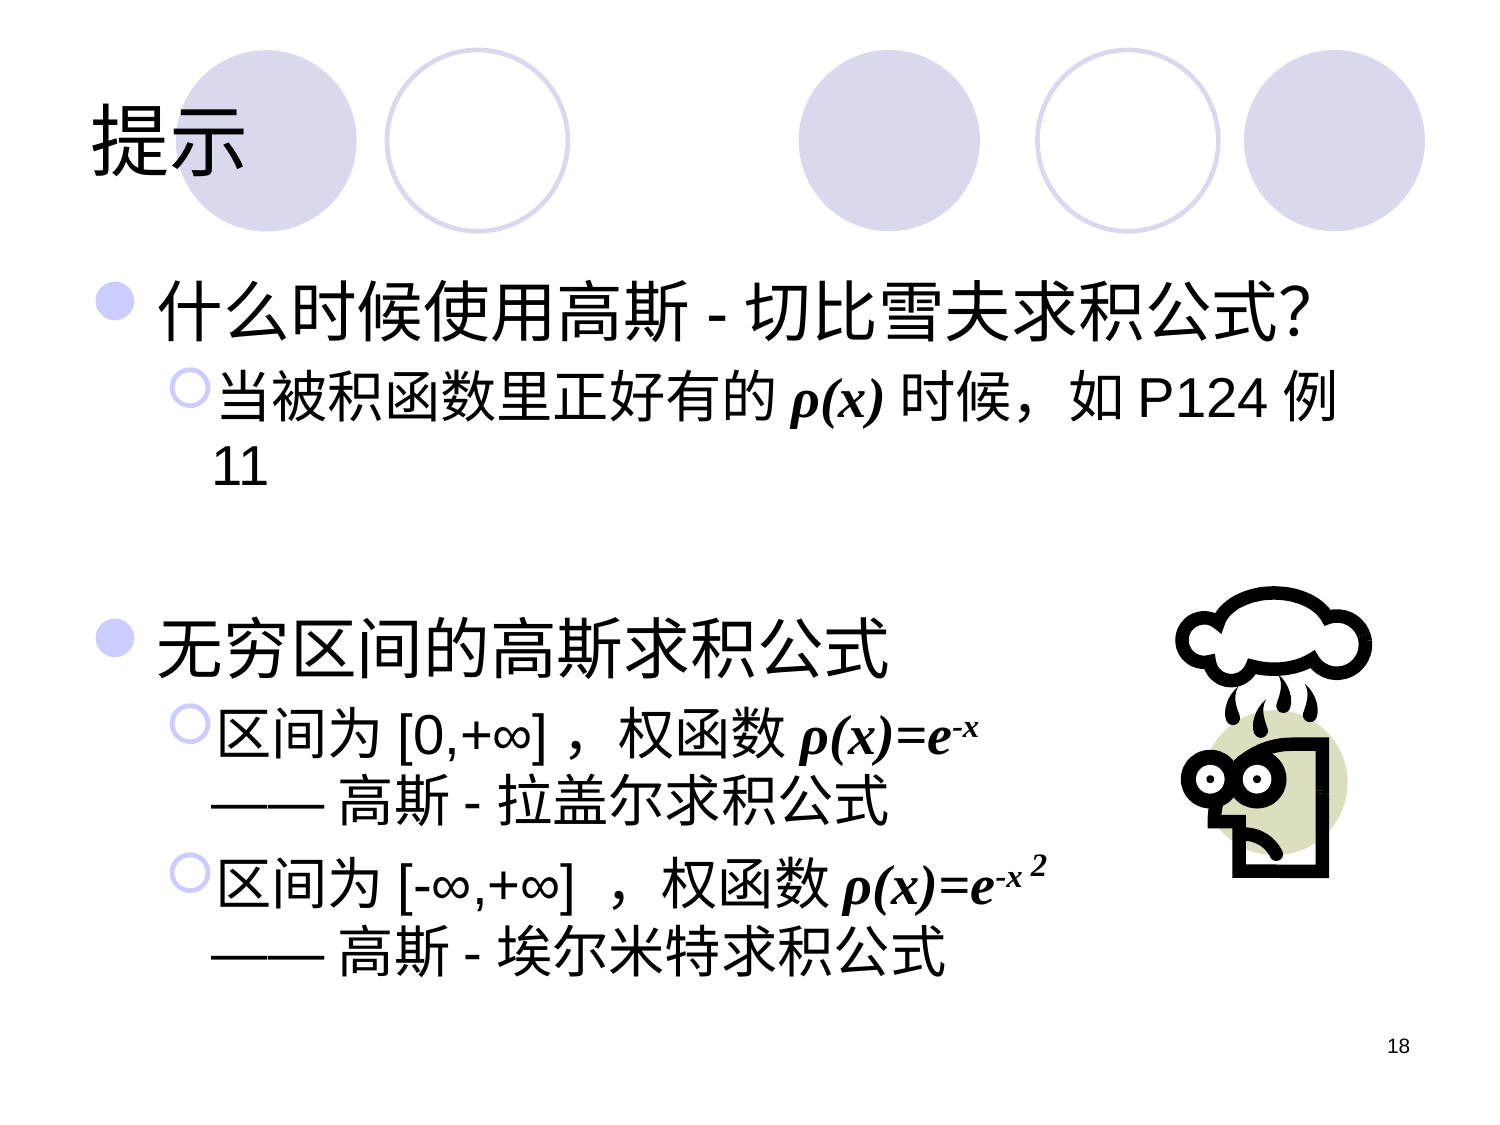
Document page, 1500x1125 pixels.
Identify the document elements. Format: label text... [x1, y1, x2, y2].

slide_number 18 [1074, 1024, 1426, 1101]
title 提示 [75, 45, 1425, 233]
picture [1174, 585, 1373, 879]
list 什么时候使用高斯-切比雪夫求积公式？ 当被积函数里正好有的ρ(x)时候，如P124例11 无穷区间的高斯求积公式 区间为[0,+∞]，权函数ρ(x)=e-x ——高斯-拉盖尔求积公式 区间为[-∞,+∞] ，权函数ρ(x)=e-x 2 ——高斯-埃尔米特求积公式 [75, 262, 1425, 1006]
